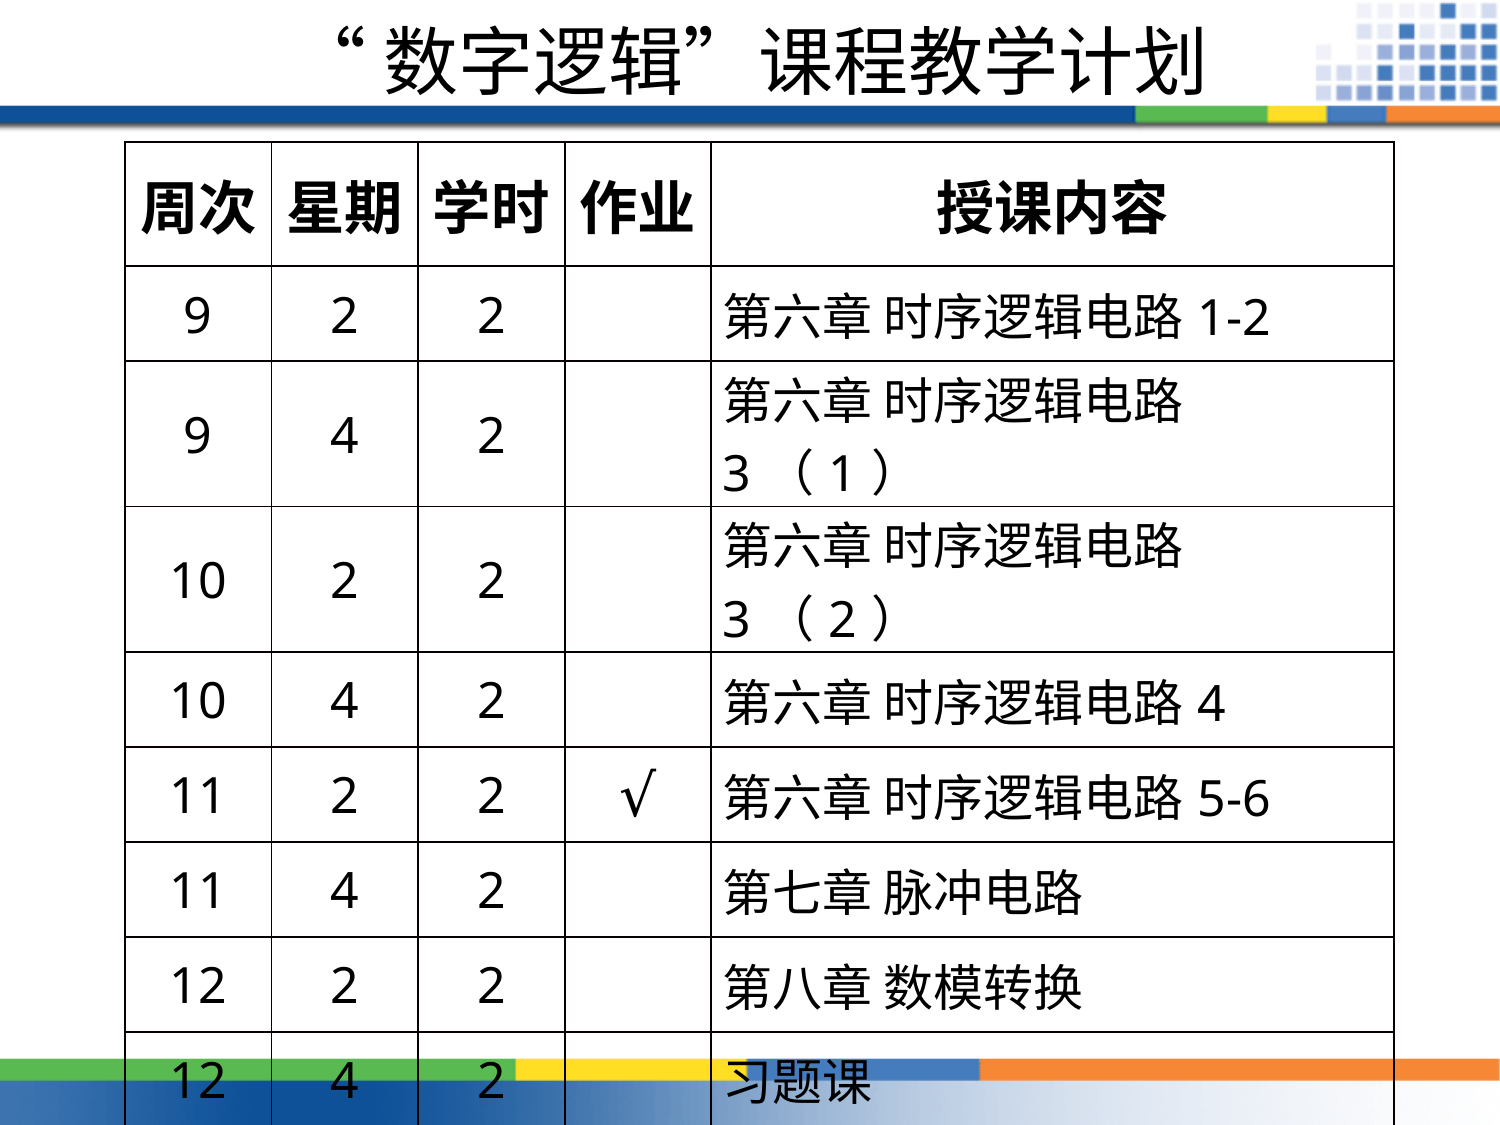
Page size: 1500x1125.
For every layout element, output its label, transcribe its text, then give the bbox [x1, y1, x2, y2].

table_cell 11 [126, 843, 271, 936]
table_cell 4 [272, 843, 417, 936]
picture [0, 0, 1500, 1125]
table_header 作业 [566, 143, 710, 265]
table_cell 第六章 时序逻辑电路4 [712, 653, 1393, 746]
table_cell 9 [126, 267, 271, 360]
table_header 周次 [126, 143, 271, 265]
table_cell 第六章 时序逻辑电路1-2 [712, 267, 1393, 360]
table_cell 2 [419, 843, 564, 936]
table_cell 4 [272, 653, 417, 746]
table_cell [566, 843, 710, 936]
table_cell 2 [272, 267, 417, 360]
table_cell [566, 362, 710, 506]
table_cell [566, 267, 710, 360]
table_cell [566, 938, 710, 1031]
table_cell 2 [419, 1033, 564, 1125]
table_cell 第六章 时序逻辑电路3（2） [712, 507, 1393, 651]
table_cell [566, 1033, 710, 1125]
table_cell 11 [126, 748, 271, 841]
table_cell 2 [272, 748, 417, 841]
table_cell √ [566, 748, 710, 841]
table_cell 2 [272, 938, 417, 1031]
table_cell 习题课 [712, 1033, 1393, 1125]
table_cell [566, 507, 710, 651]
table_cell 4 [272, 1033, 417, 1125]
table_cell 2 [419, 748, 564, 841]
table_cell 2 [419, 653, 564, 746]
table_cell 第六章 时序逻辑电路5-6 [712, 748, 1393, 841]
table_cell 2 [272, 507, 417, 651]
table_cell 2 [419, 507, 564, 651]
table_cell 9 [126, 362, 271, 506]
table_cell 2 [419, 362, 564, 506]
table_cell 2 [419, 938, 564, 1031]
table_cell 4 [272, 362, 417, 506]
table_header 学时 [419, 143, 564, 265]
table_cell 第七章 脉冲电路 [712, 843, 1393, 936]
table_header 授课内容 [712, 143, 1393, 265]
table_cell [566, 653, 710, 746]
table_cell 第六章 时序逻辑电路3（1） [712, 362, 1393, 506]
table_cell 12 [126, 938, 271, 1031]
title “数字逻辑”课程教学计划 [74, 0, 1426, 120]
table_cell 12 [126, 1033, 271, 1125]
table_cell 10 [126, 507, 271, 651]
table_cell 2 [419, 267, 564, 360]
table_cell 10 [126, 653, 271, 746]
table_cell 第八章 数模转换 [712, 938, 1393, 1031]
table_header 星期 [272, 143, 417, 265]
